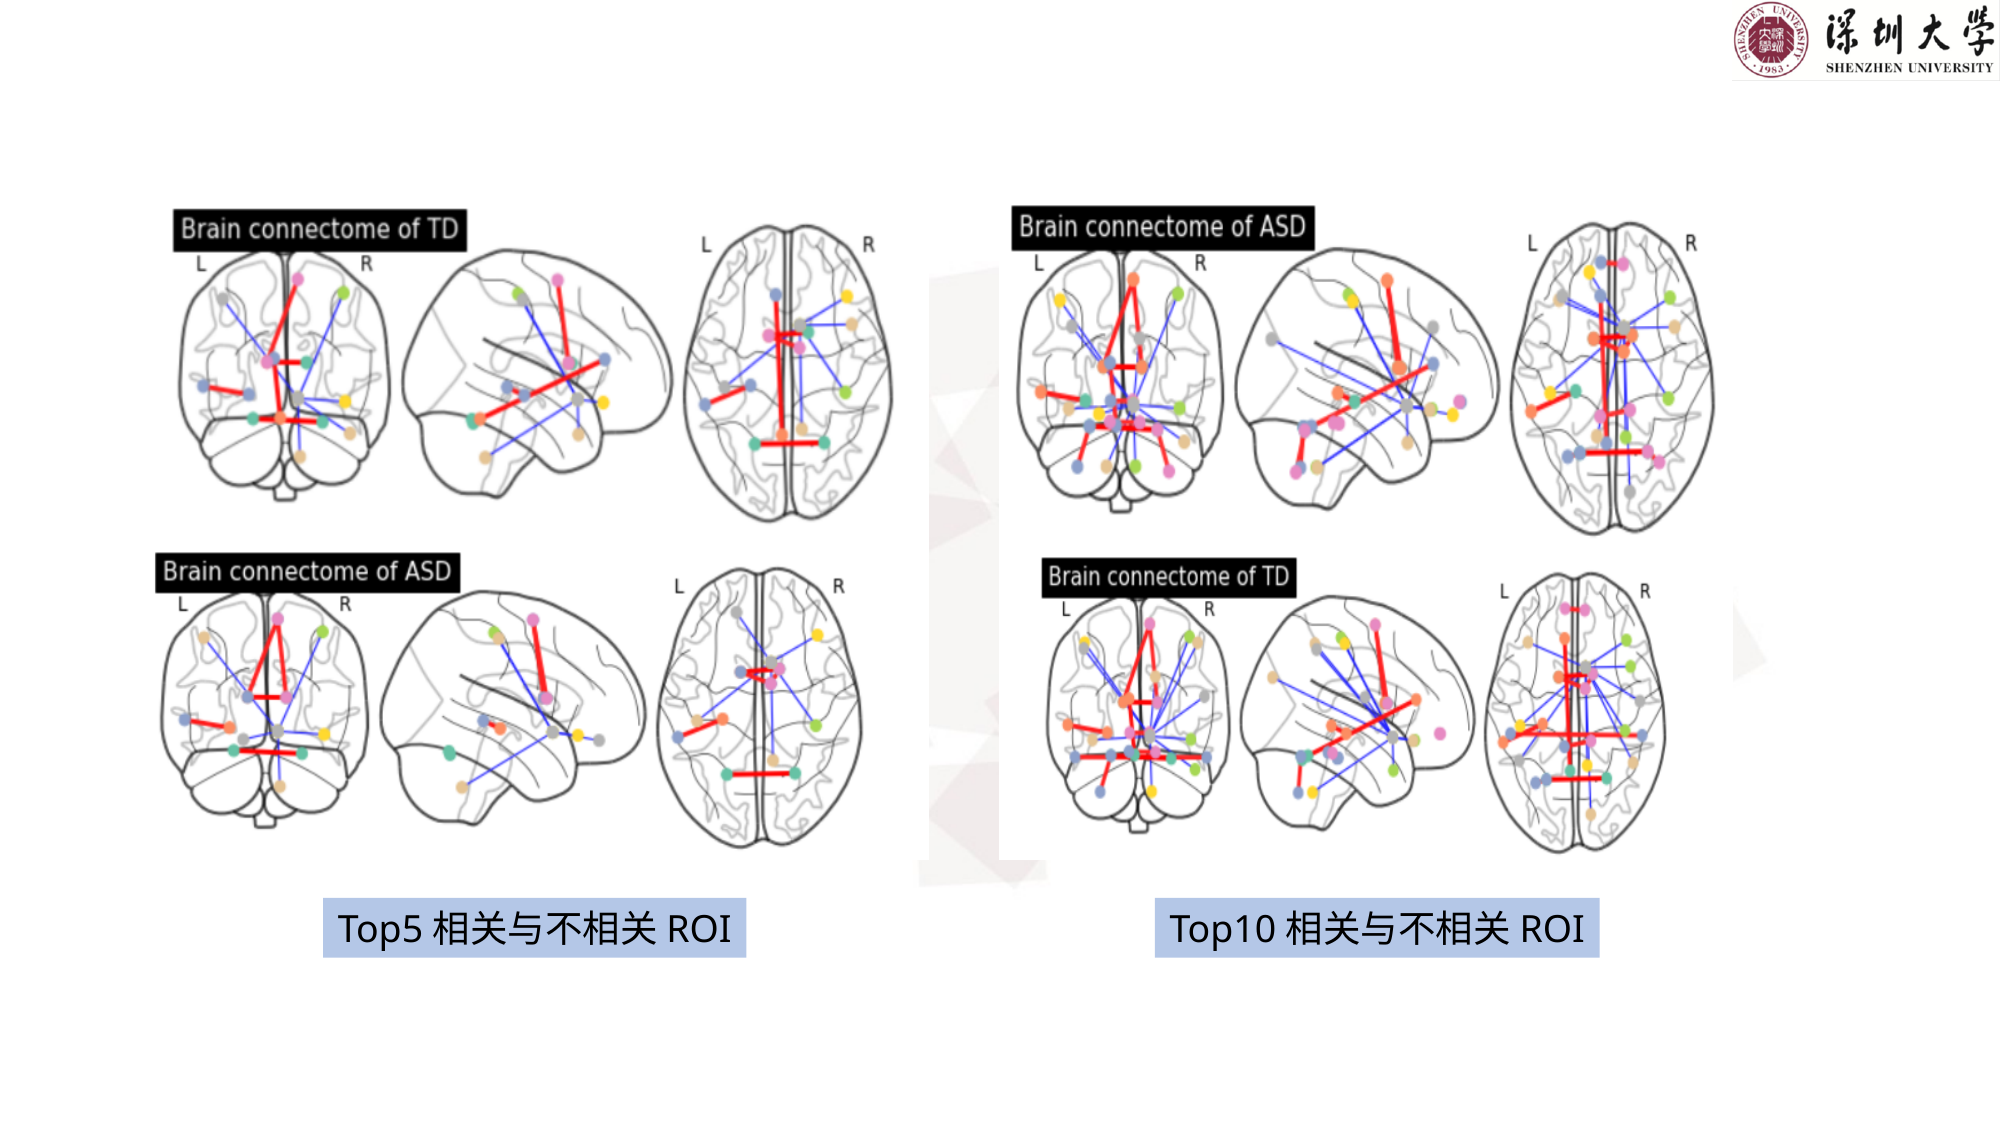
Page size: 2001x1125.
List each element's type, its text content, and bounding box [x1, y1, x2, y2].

text_box Top5相关与不相关ROI [323, 897, 747, 958]
picture [0, 0, 2001, 1125]
text_box Top10相关与不相关ROI [1154, 897, 1600, 958]
